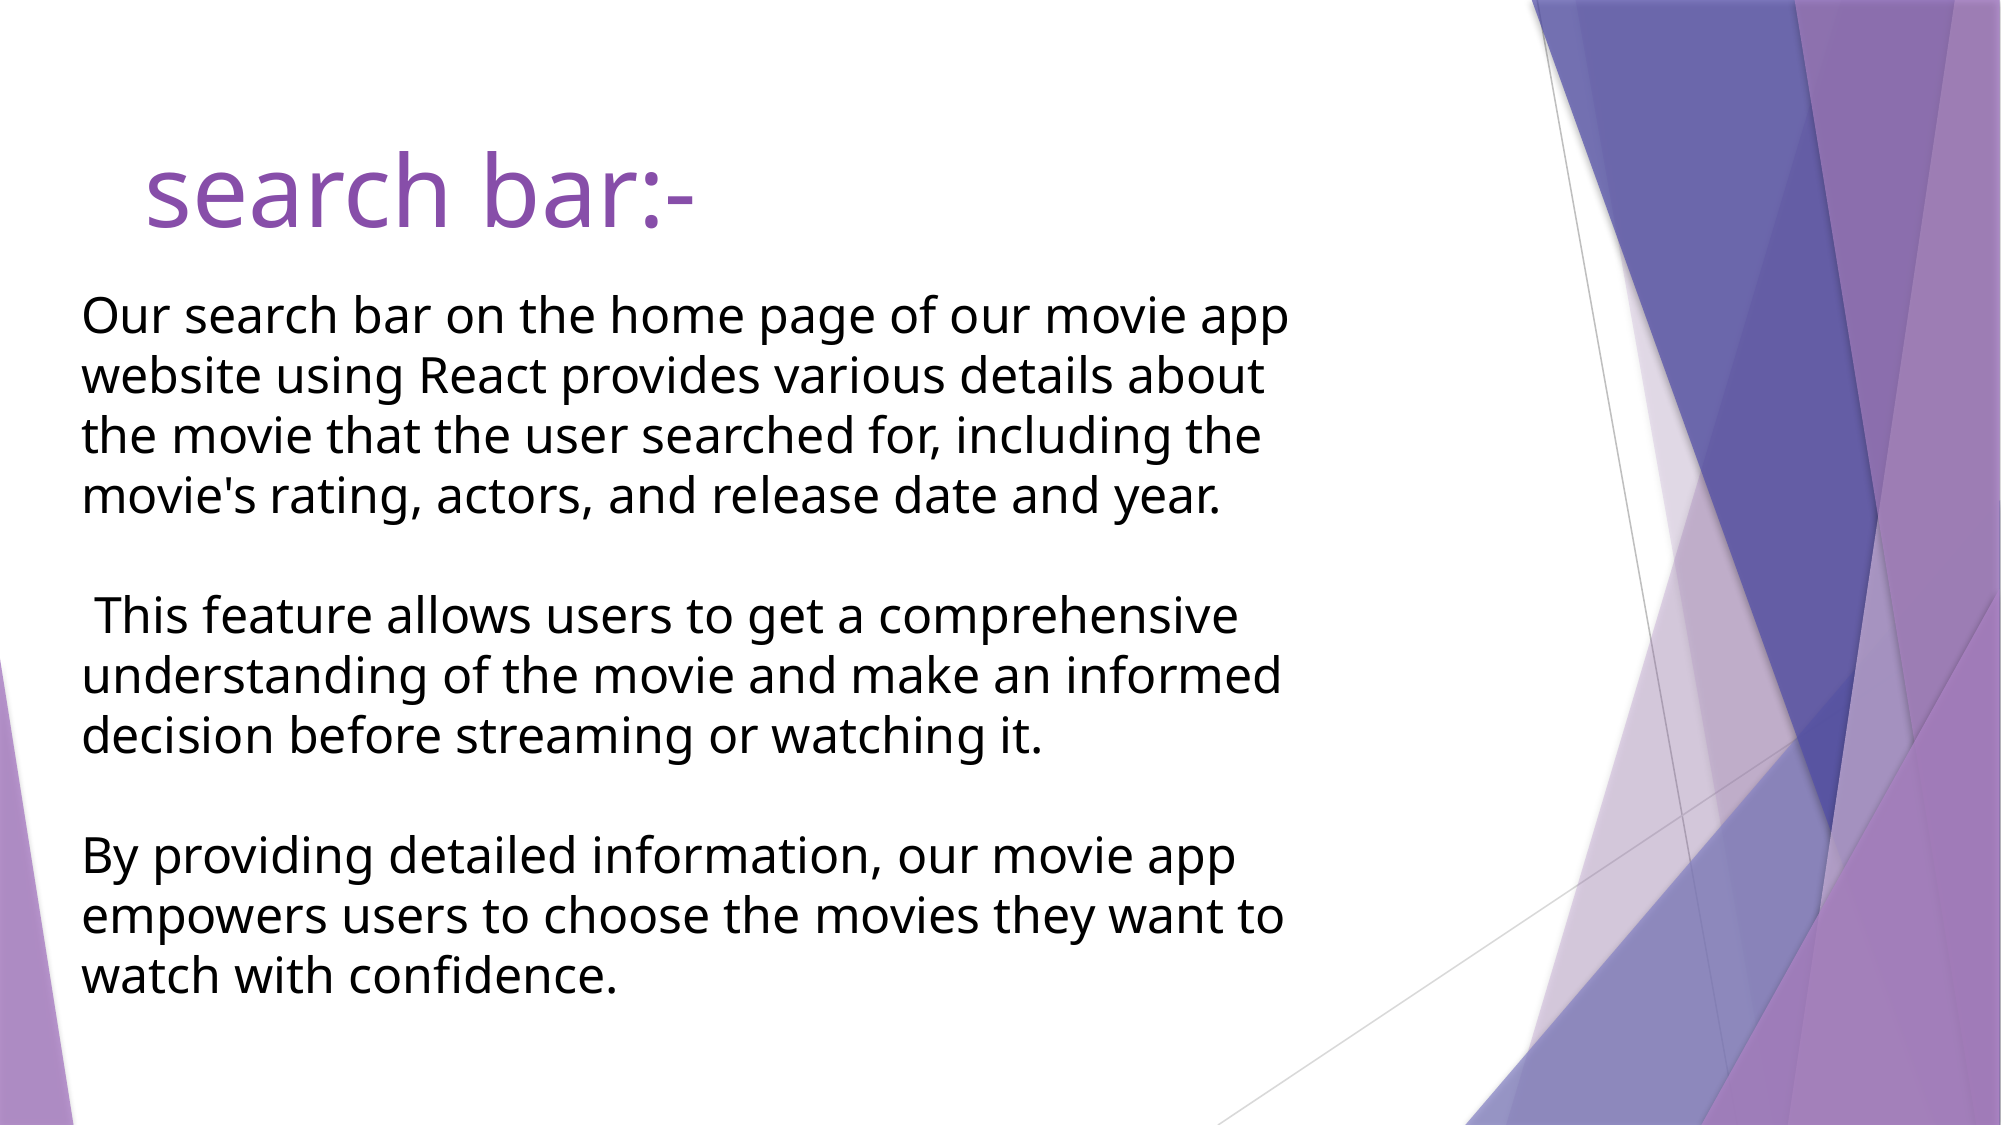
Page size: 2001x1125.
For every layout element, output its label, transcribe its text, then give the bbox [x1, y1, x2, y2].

text_box search bar:- [129, 119, 976, 255]
text_box Our search bar on the home page of our movie app website using React provides various details about the movie that the user searched for, including the movie's rating, actors, and release date and year. This feature allows users to get a comprehensive understanding of the movie and make an informed decision before streaming or watching it. By providing detailed information, our movie app empowers users to choose the movies they want to watch with confidence. [66, 276, 1360, 1011]
